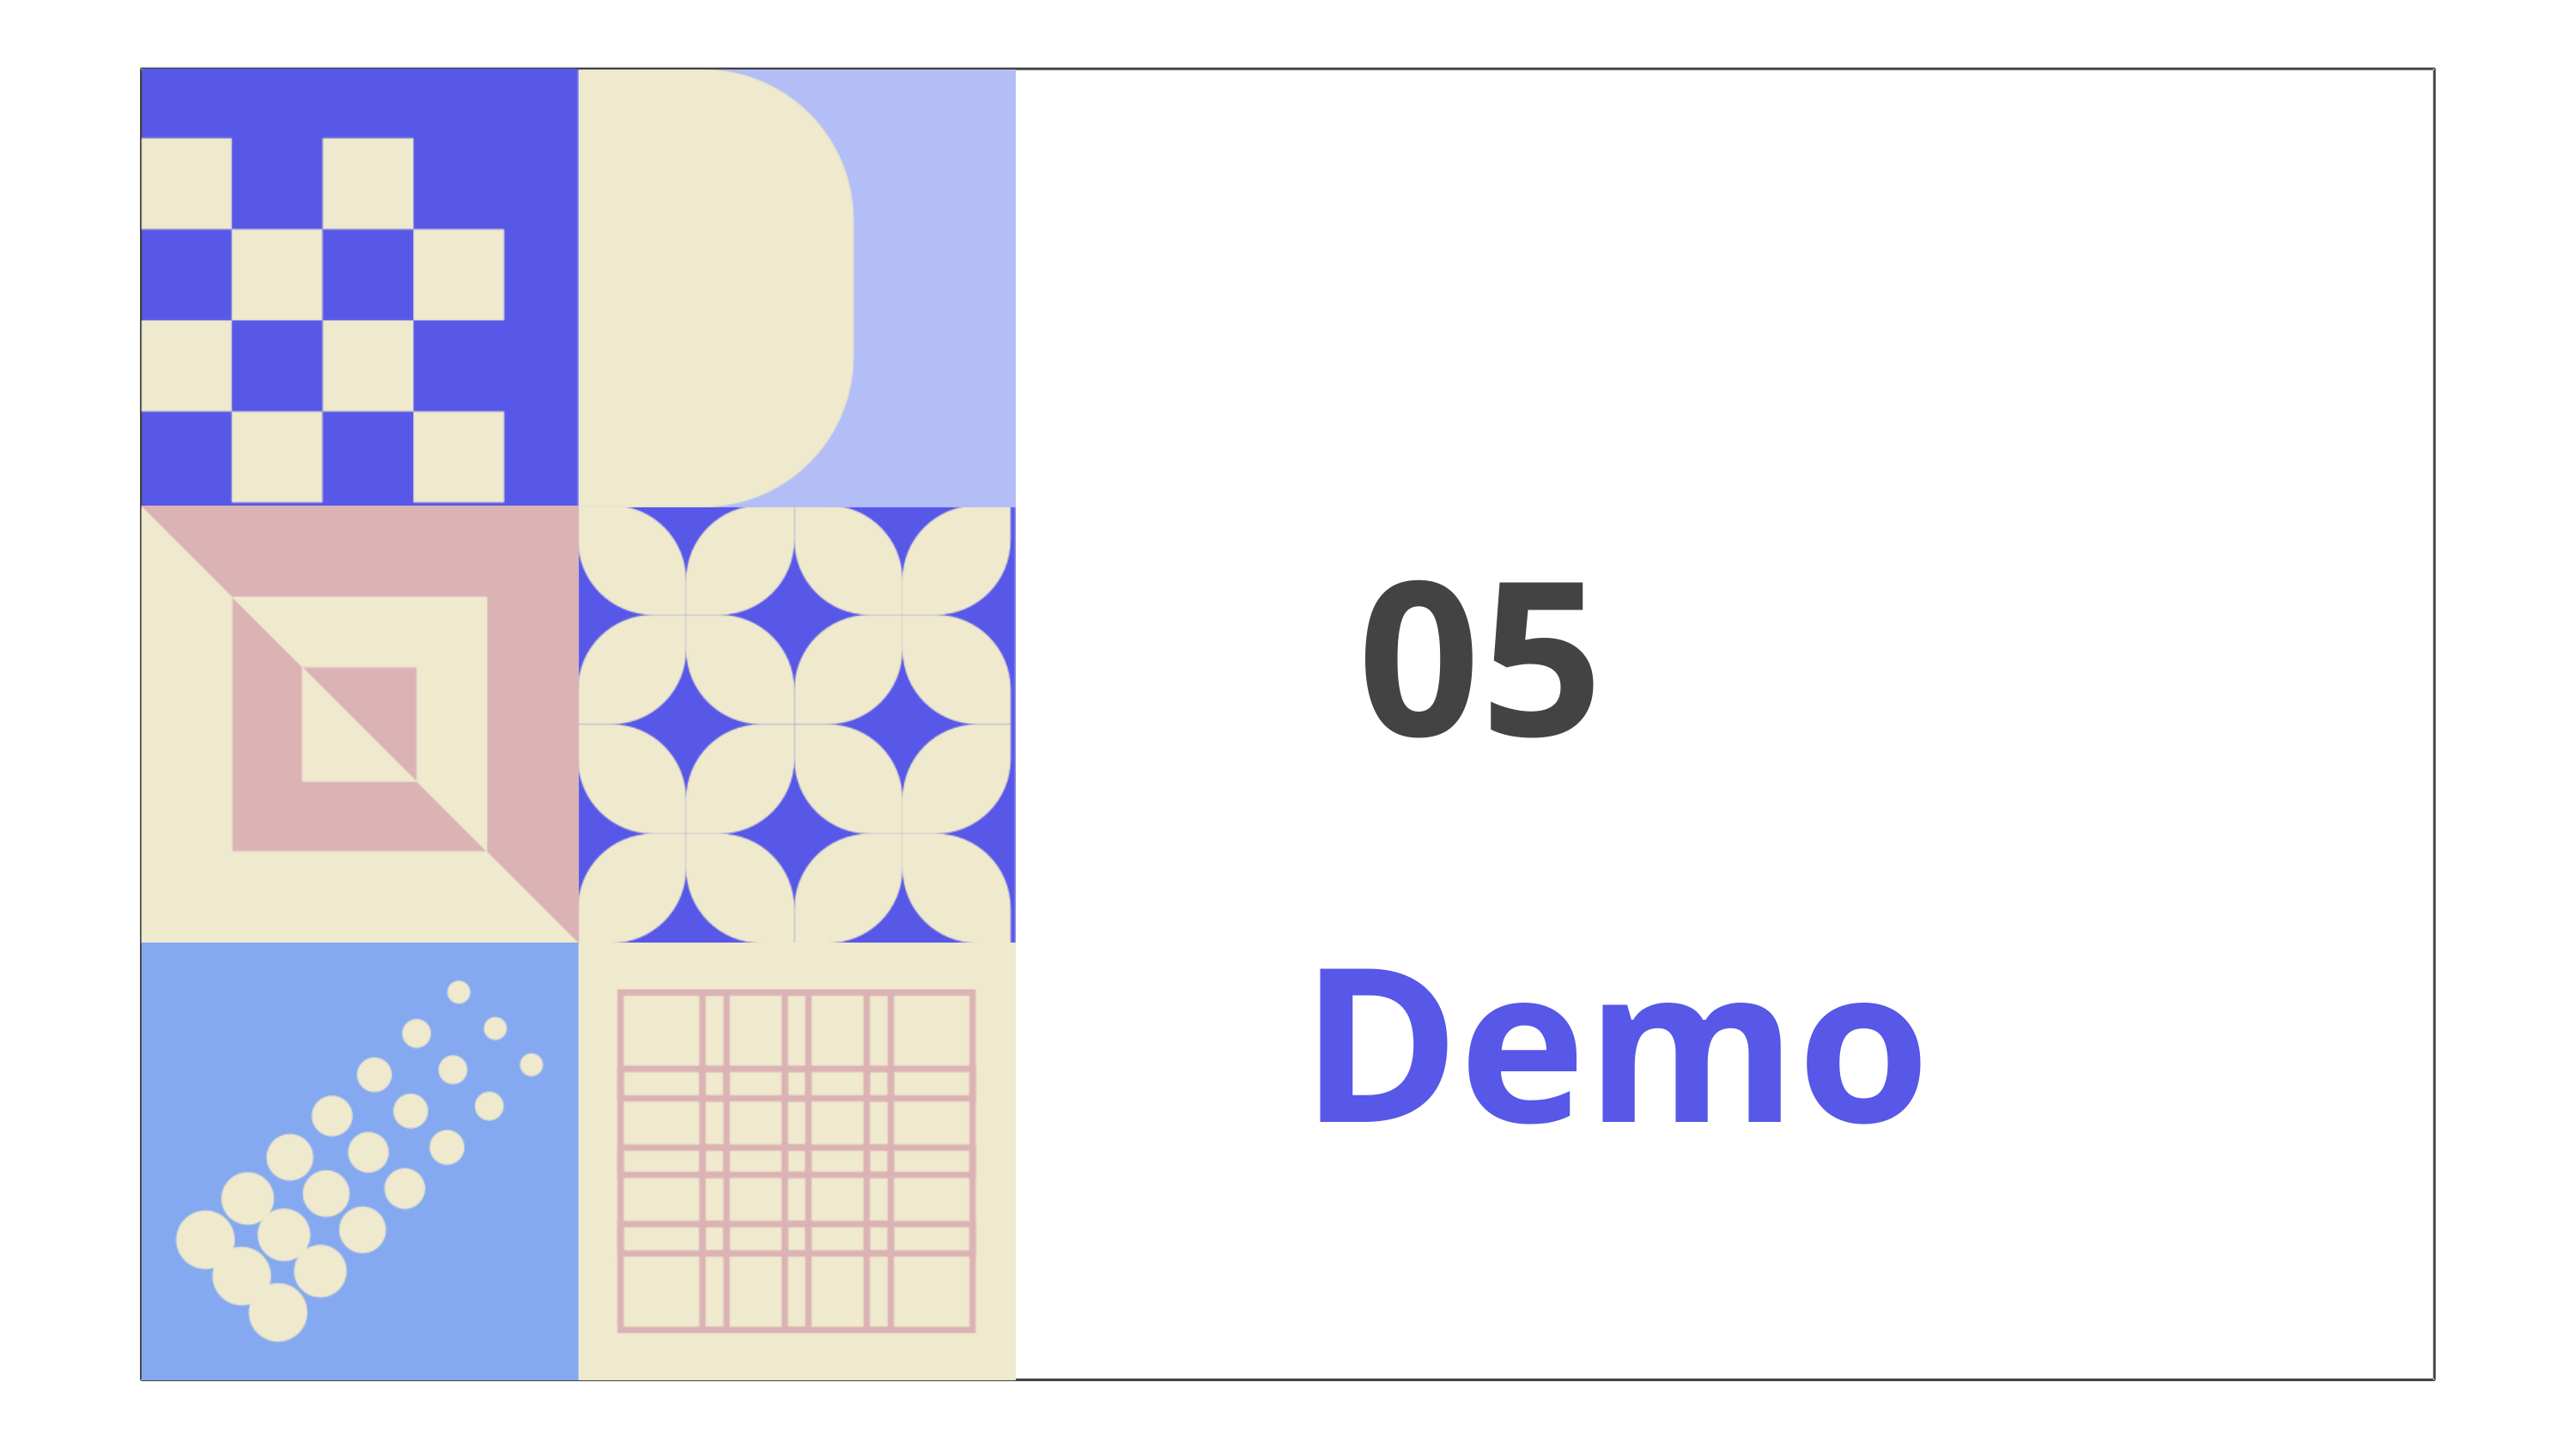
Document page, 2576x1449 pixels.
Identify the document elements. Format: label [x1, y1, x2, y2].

text_box [139, 67, 2436, 1382]
